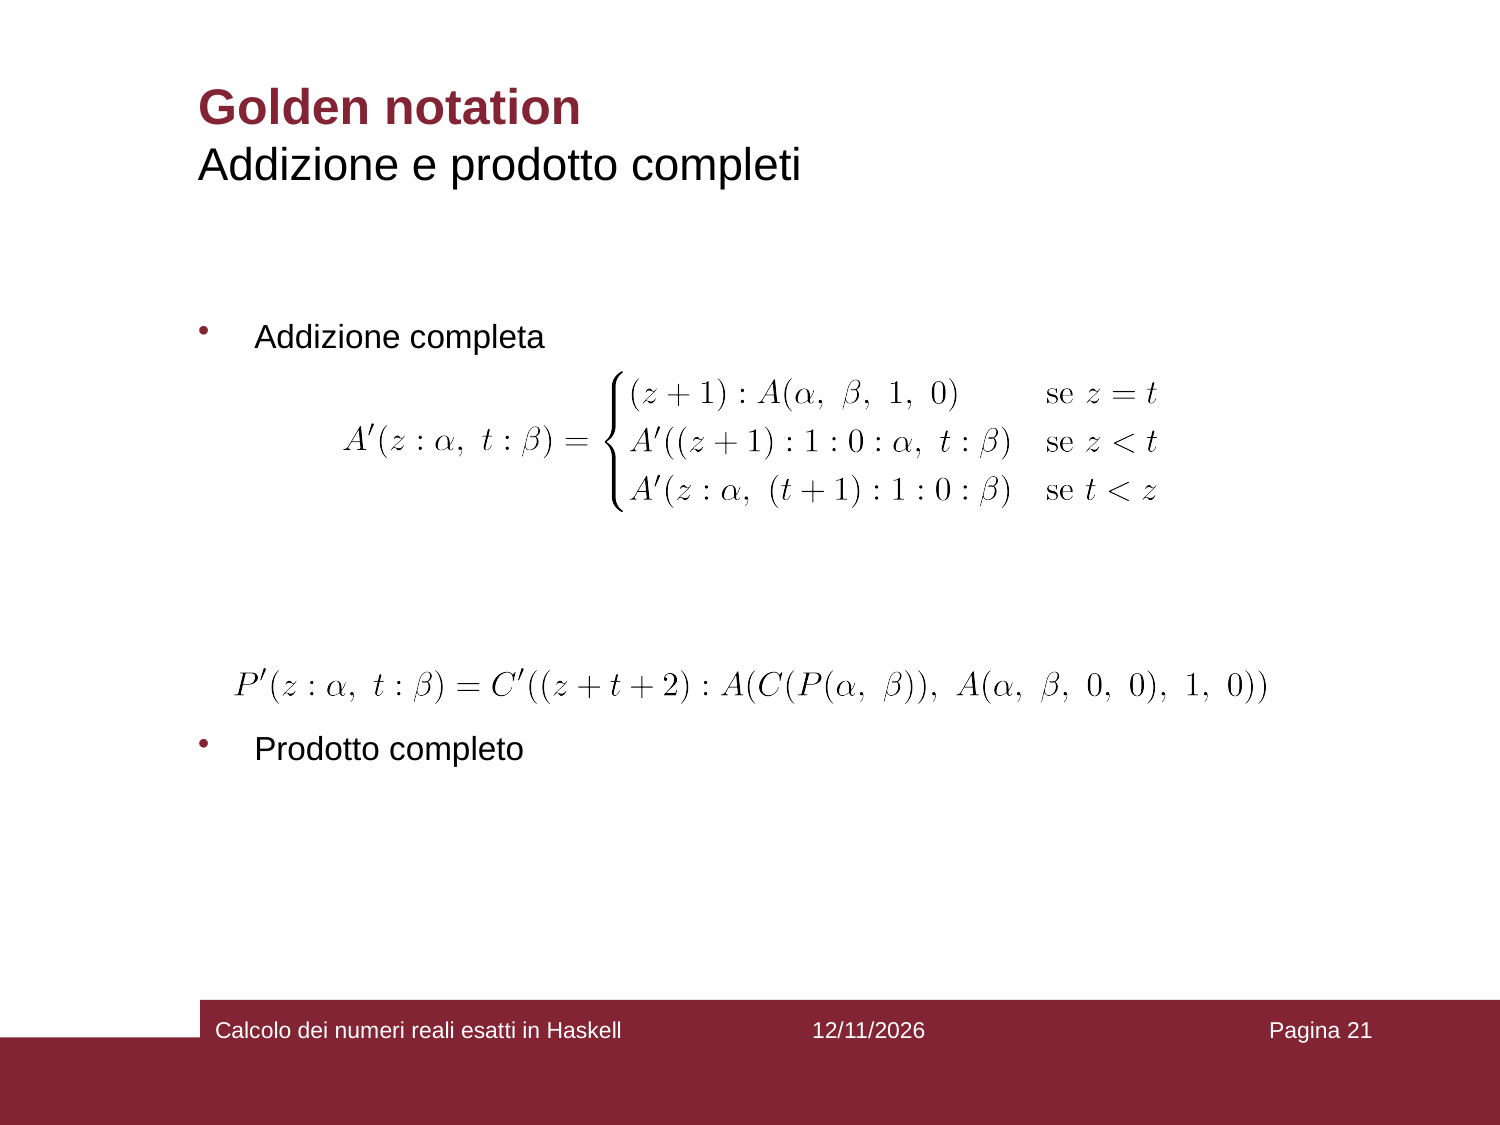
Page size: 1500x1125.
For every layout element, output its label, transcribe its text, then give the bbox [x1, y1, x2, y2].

picture [343, 371, 1157, 512]
footer Calcolo dei numeri reali esatti in Haskell [200, 1008, 675, 1084]
list Addizione completa Prodotto completo [183, 287, 1424, 963]
title Golden notation [183, 67, 1424, 150]
text_box Addizione e prodotto completi [183, 127, 1398, 198]
picture [234, 668, 1266, 704]
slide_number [712, 1008, 1025, 1084]
slide_number Pagina 21 [1074, 1008, 1388, 1084]
